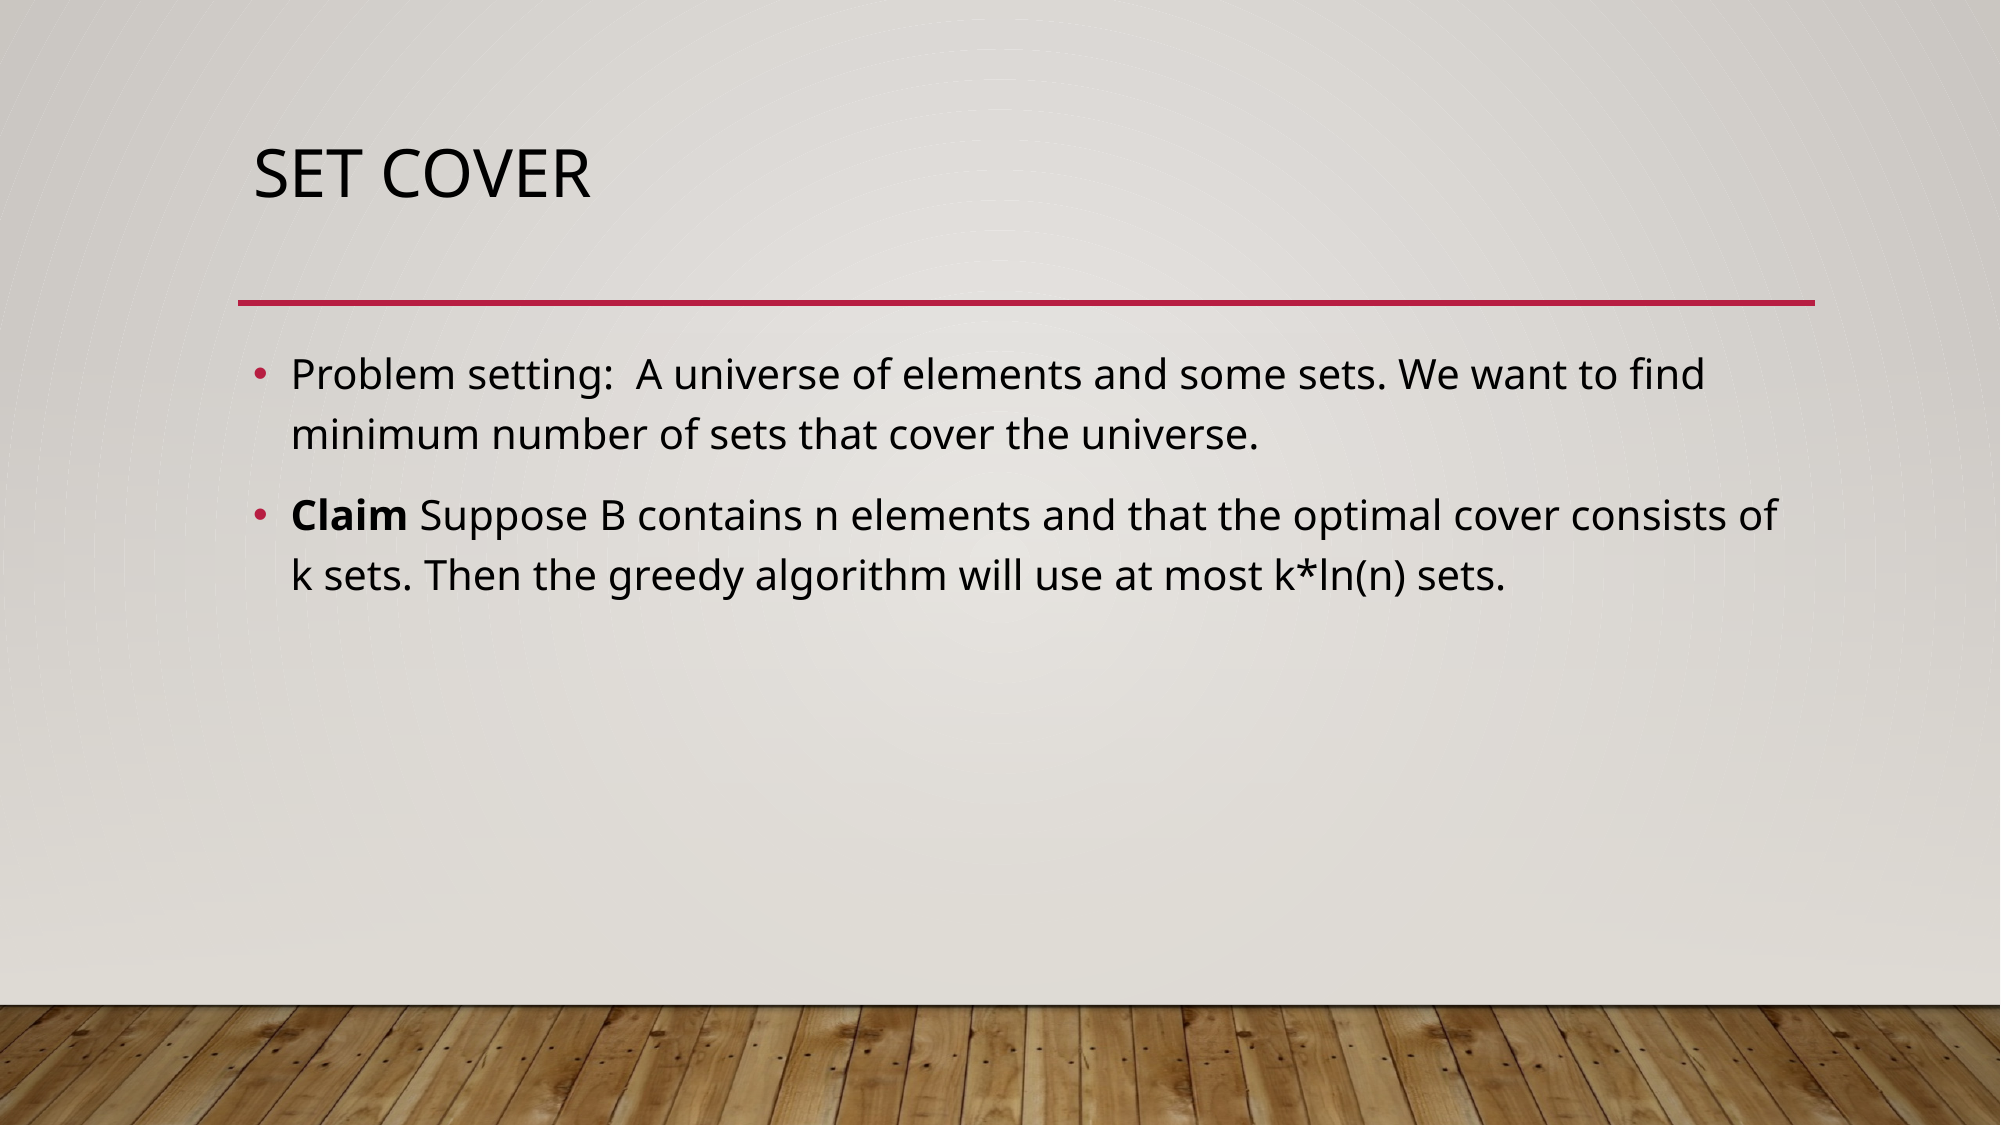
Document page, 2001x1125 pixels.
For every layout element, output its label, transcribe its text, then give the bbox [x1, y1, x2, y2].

list Problem setting: A universe of elements and some sets. We want to find minimum number of sets that cover the universe. Claim Suppose B contains n elements and that the optimal cover consists of k sets. Then the greedy algorithm will use at most k*ln(n) sets. [238, 330, 1814, 897]
title Set cover [238, 131, 1814, 305]
picture [0, 1005, 2000, 1125]
